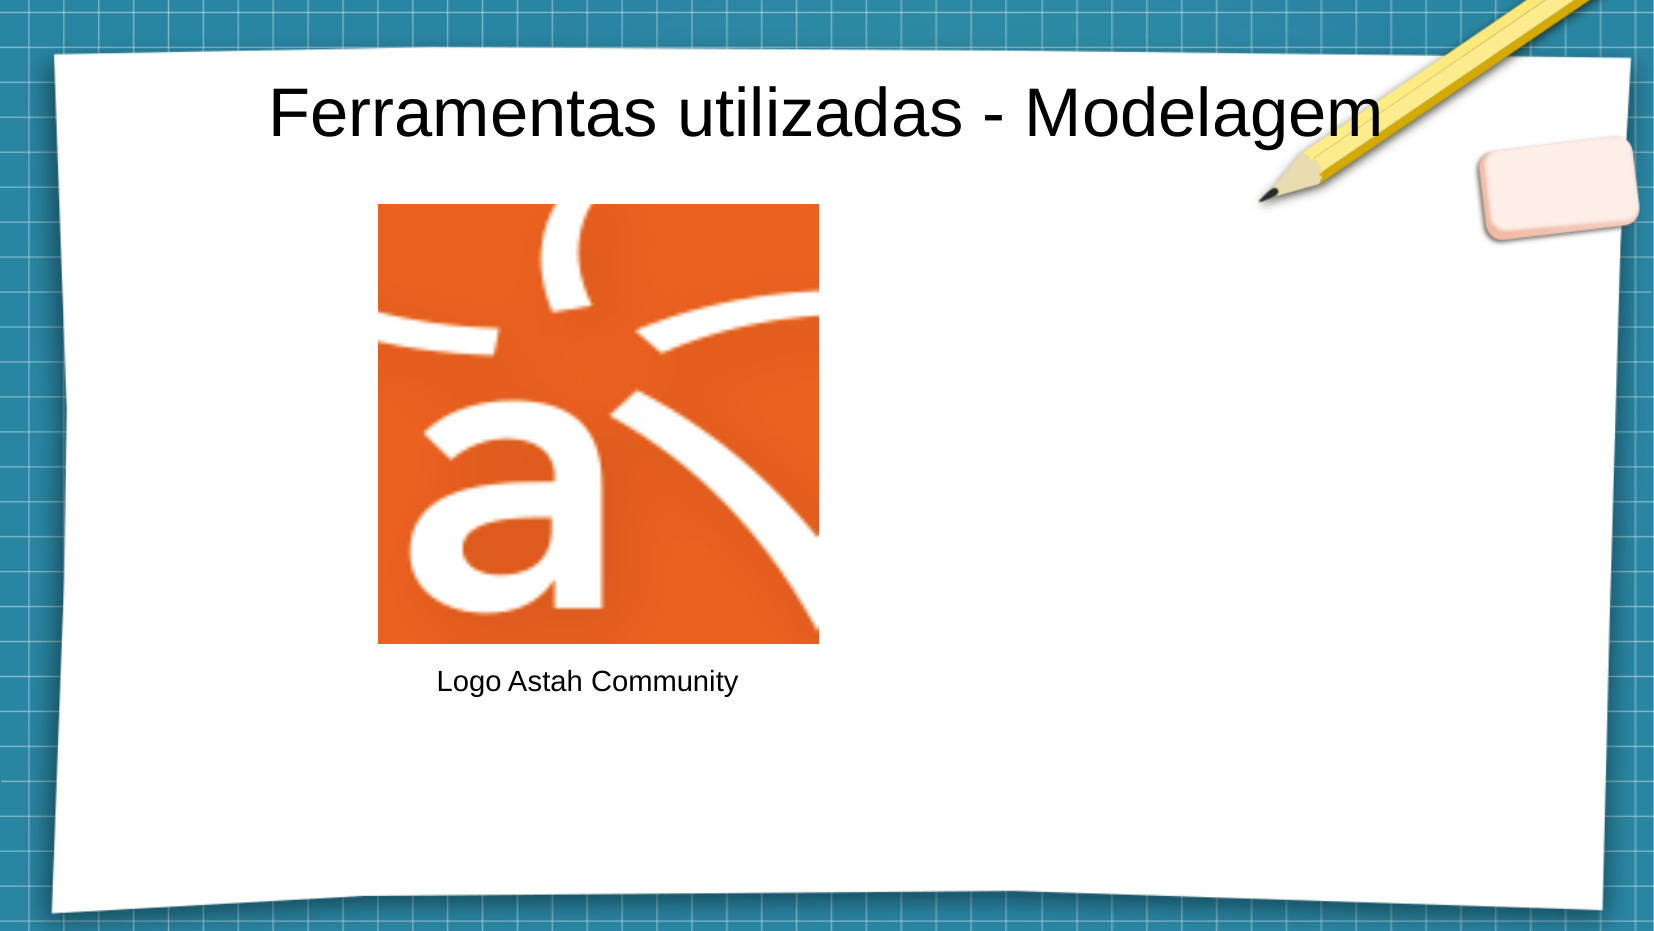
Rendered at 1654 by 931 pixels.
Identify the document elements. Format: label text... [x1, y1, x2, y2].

picture [0, 0, 1654, 931]
text_box Logo Astah Community [421, 655, 776, 706]
title Ferramentas utilizadas - Modelagem [82, 37, 1571, 193]
